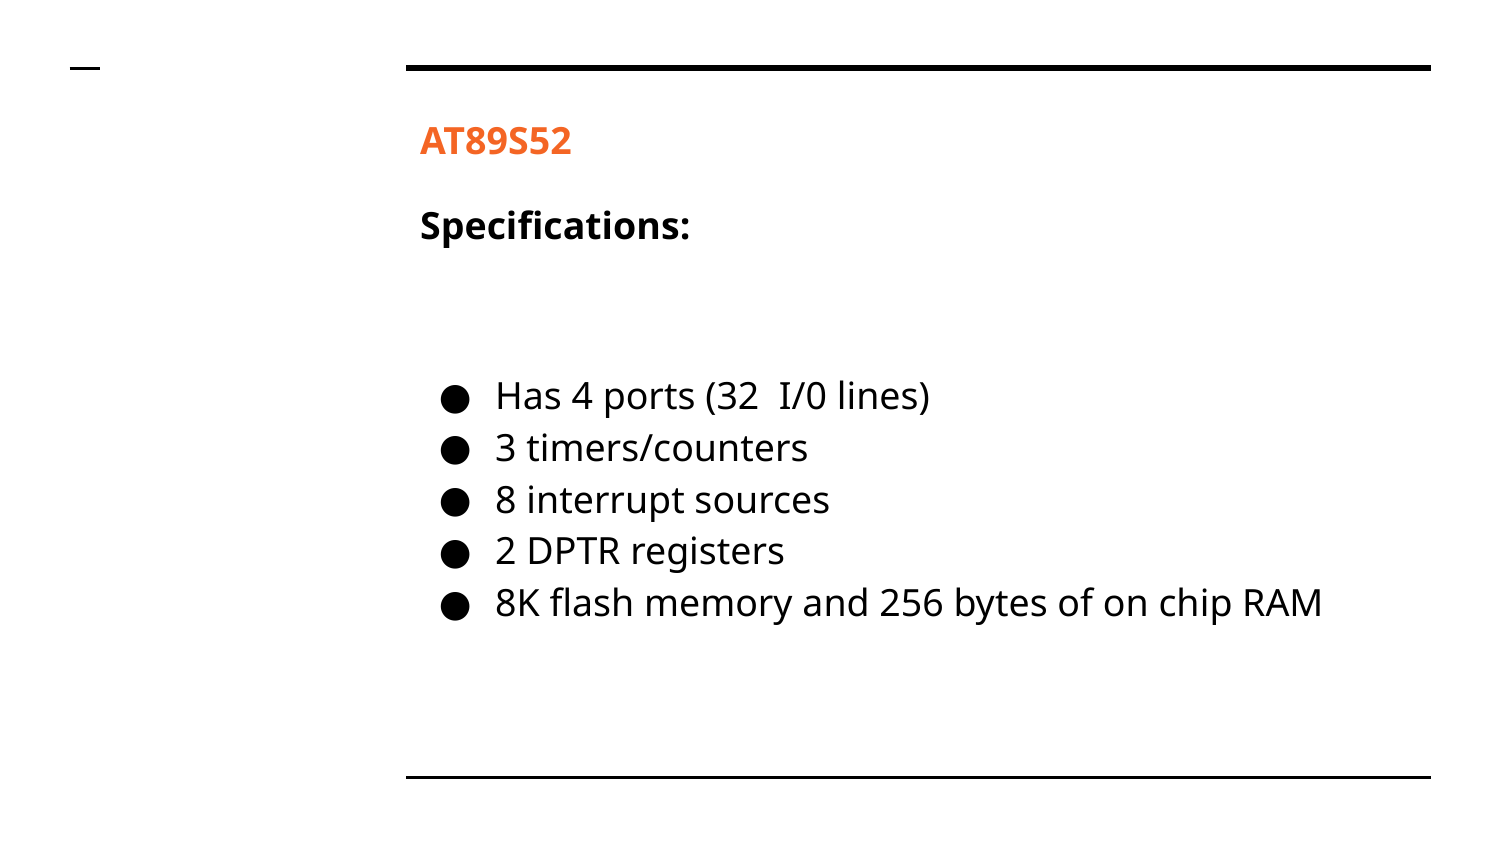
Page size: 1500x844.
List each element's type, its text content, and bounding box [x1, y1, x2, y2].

list AT89S52 Specifications: Has 4 ports (32 I/0 lines) 3 timers/counters 8 interrupt sources 2 DPTR registers 8K flash memory and 256 bytes of on chip RAM [405, 95, 1443, 455]
